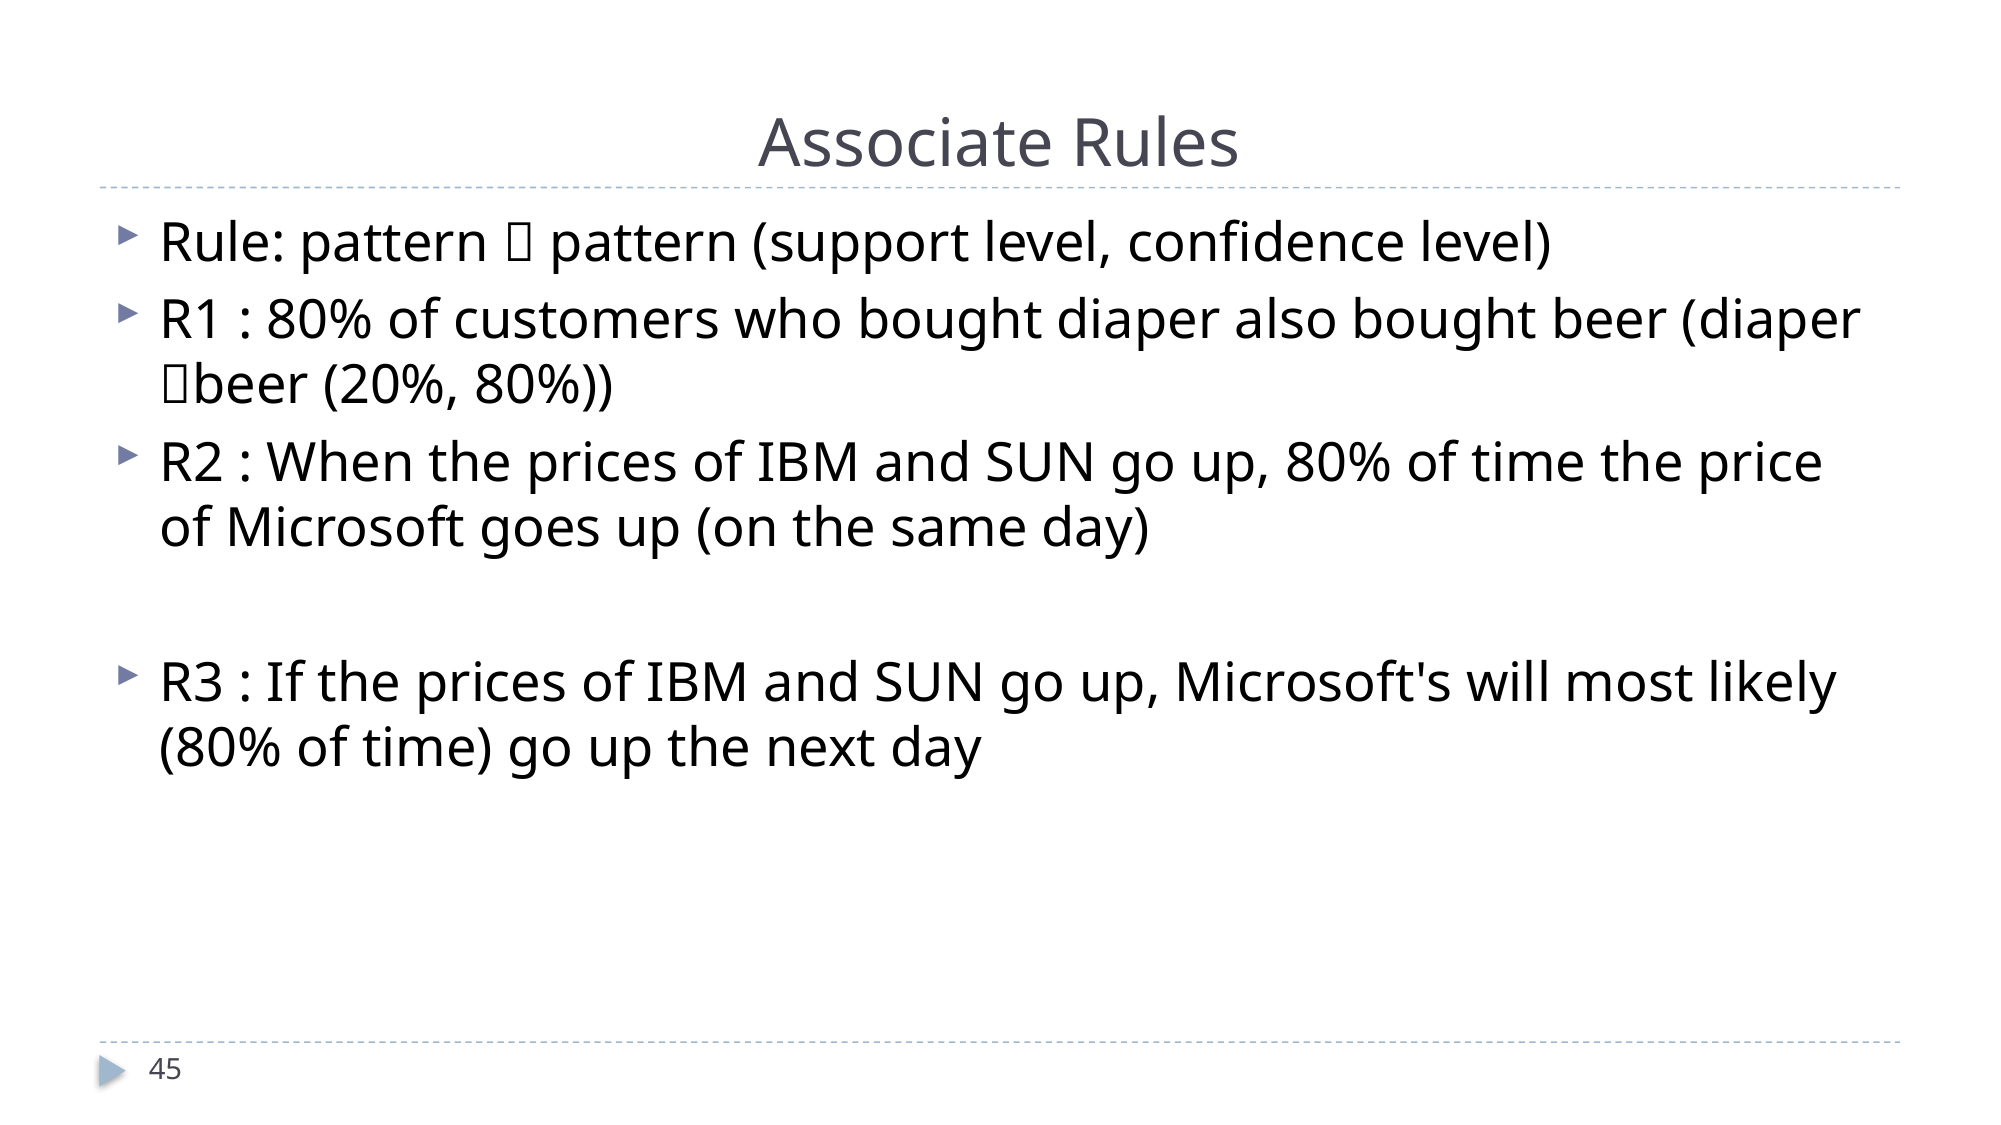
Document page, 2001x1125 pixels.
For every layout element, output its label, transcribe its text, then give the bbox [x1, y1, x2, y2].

list Rule: pattern  pattern (support level, confidence level) R1 : 80% of customers who bought diaper also bought beer (diaper beer (20%, 80%)) R2 : When the prices of IBM and SUN go up, 80% of time the price of Microsoft goes up (on the same day) R3 : If the prices of IBM and SUN go up, Microsoft's will most likely (80% of time) go up the next day [99, 200, 1900, 1010]
slide_number 45 [133, 1042, 568, 1103]
title Associate Rules [99, 24, 1900, 188]
